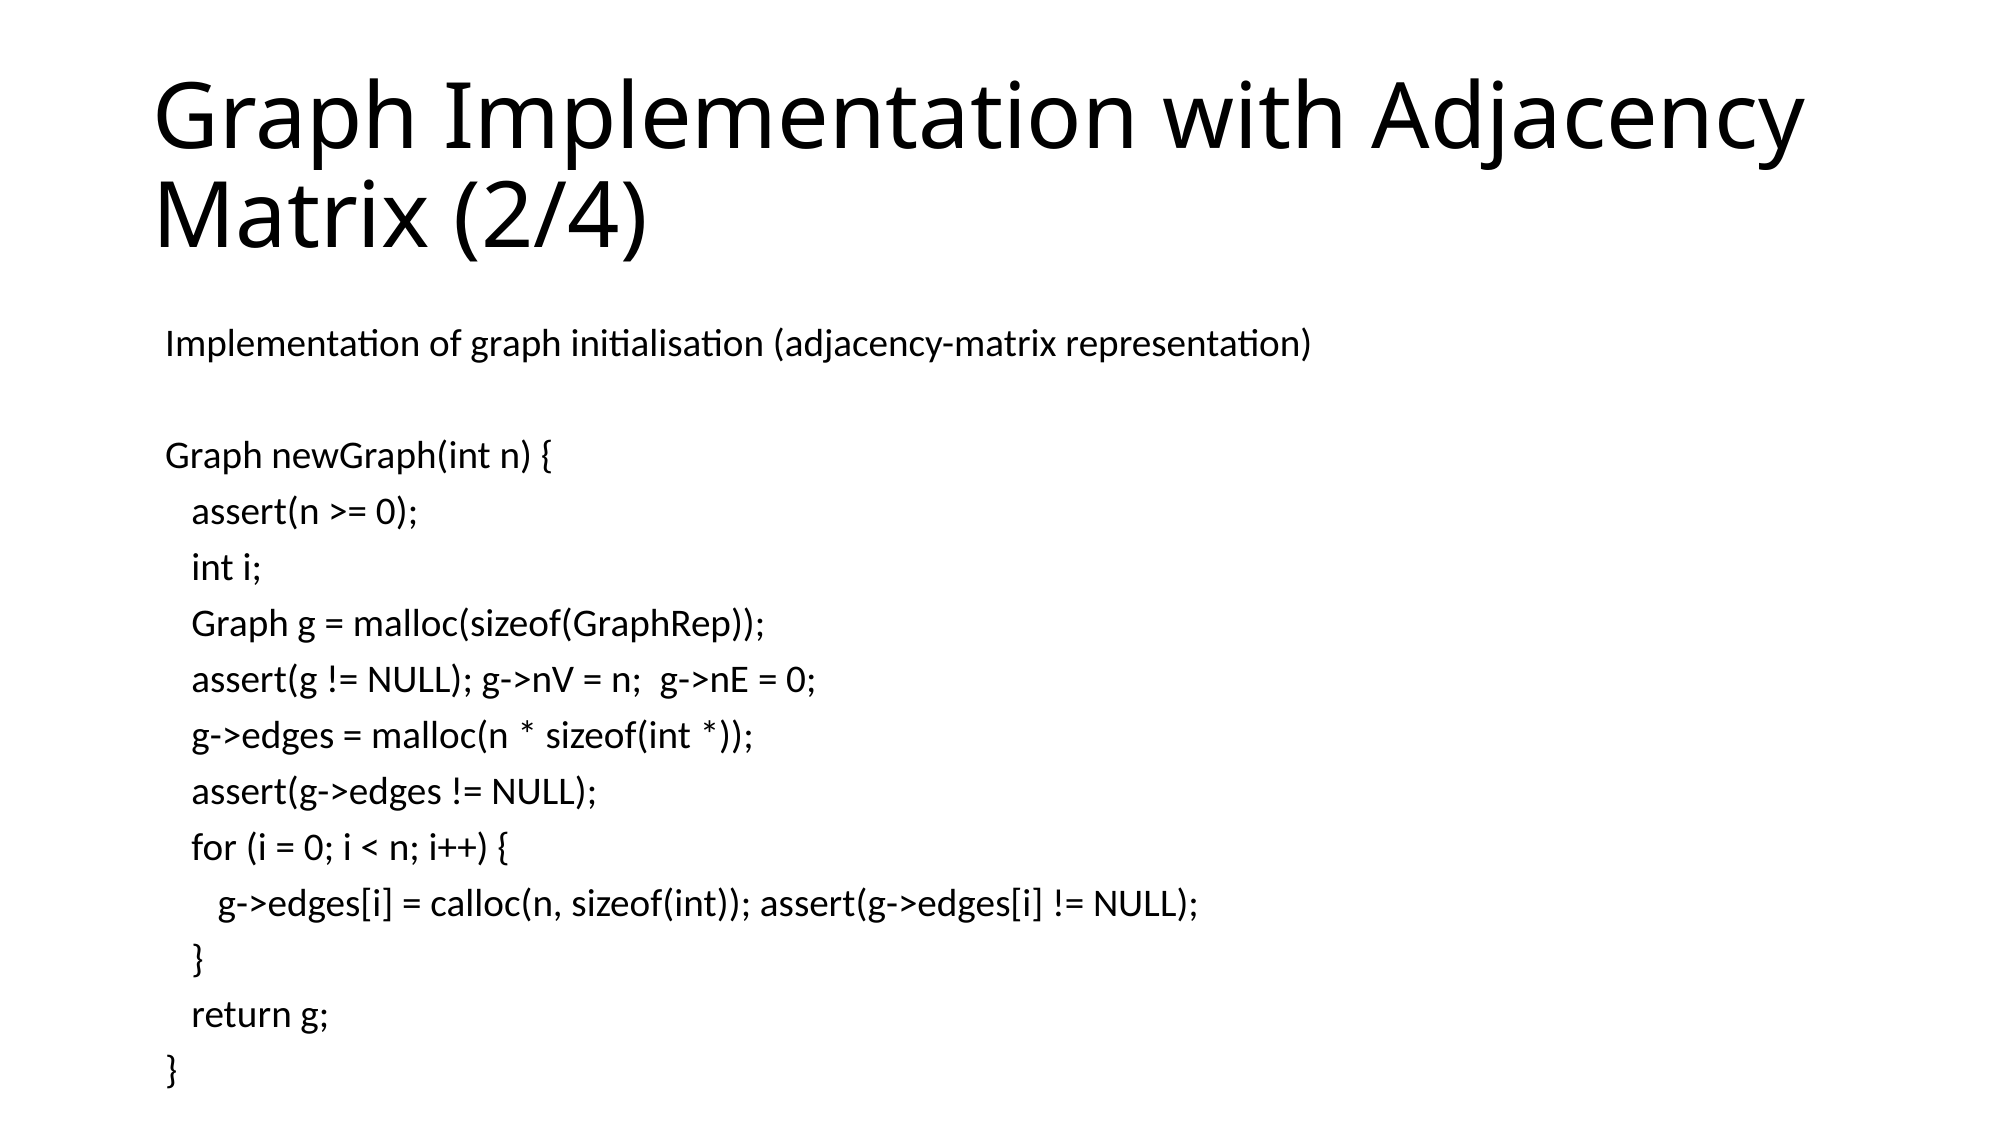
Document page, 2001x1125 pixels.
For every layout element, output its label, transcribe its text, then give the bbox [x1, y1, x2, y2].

list Implementation of graph initialisation (adjacency-matrix representation) Graph newGraph(int n) { assert(n >= 0); int i; Graph g = malloc(sizeof(GraphRep)); assert(g != NULL); g->nV = n; g->nE = 0; g->edges = malloc(n * sizeof(int *)); assert(g->edges != NULL); for (i = 0; i < n; i++) { g->edges[i] = calloc(n, sizeof(int)); assert(g->edges[i] != NULL); } return g; } [150, 315, 1753, 1104]
title Graph Implementation with Adjacency Matrix (2/4) [137, 59, 1863, 278]
